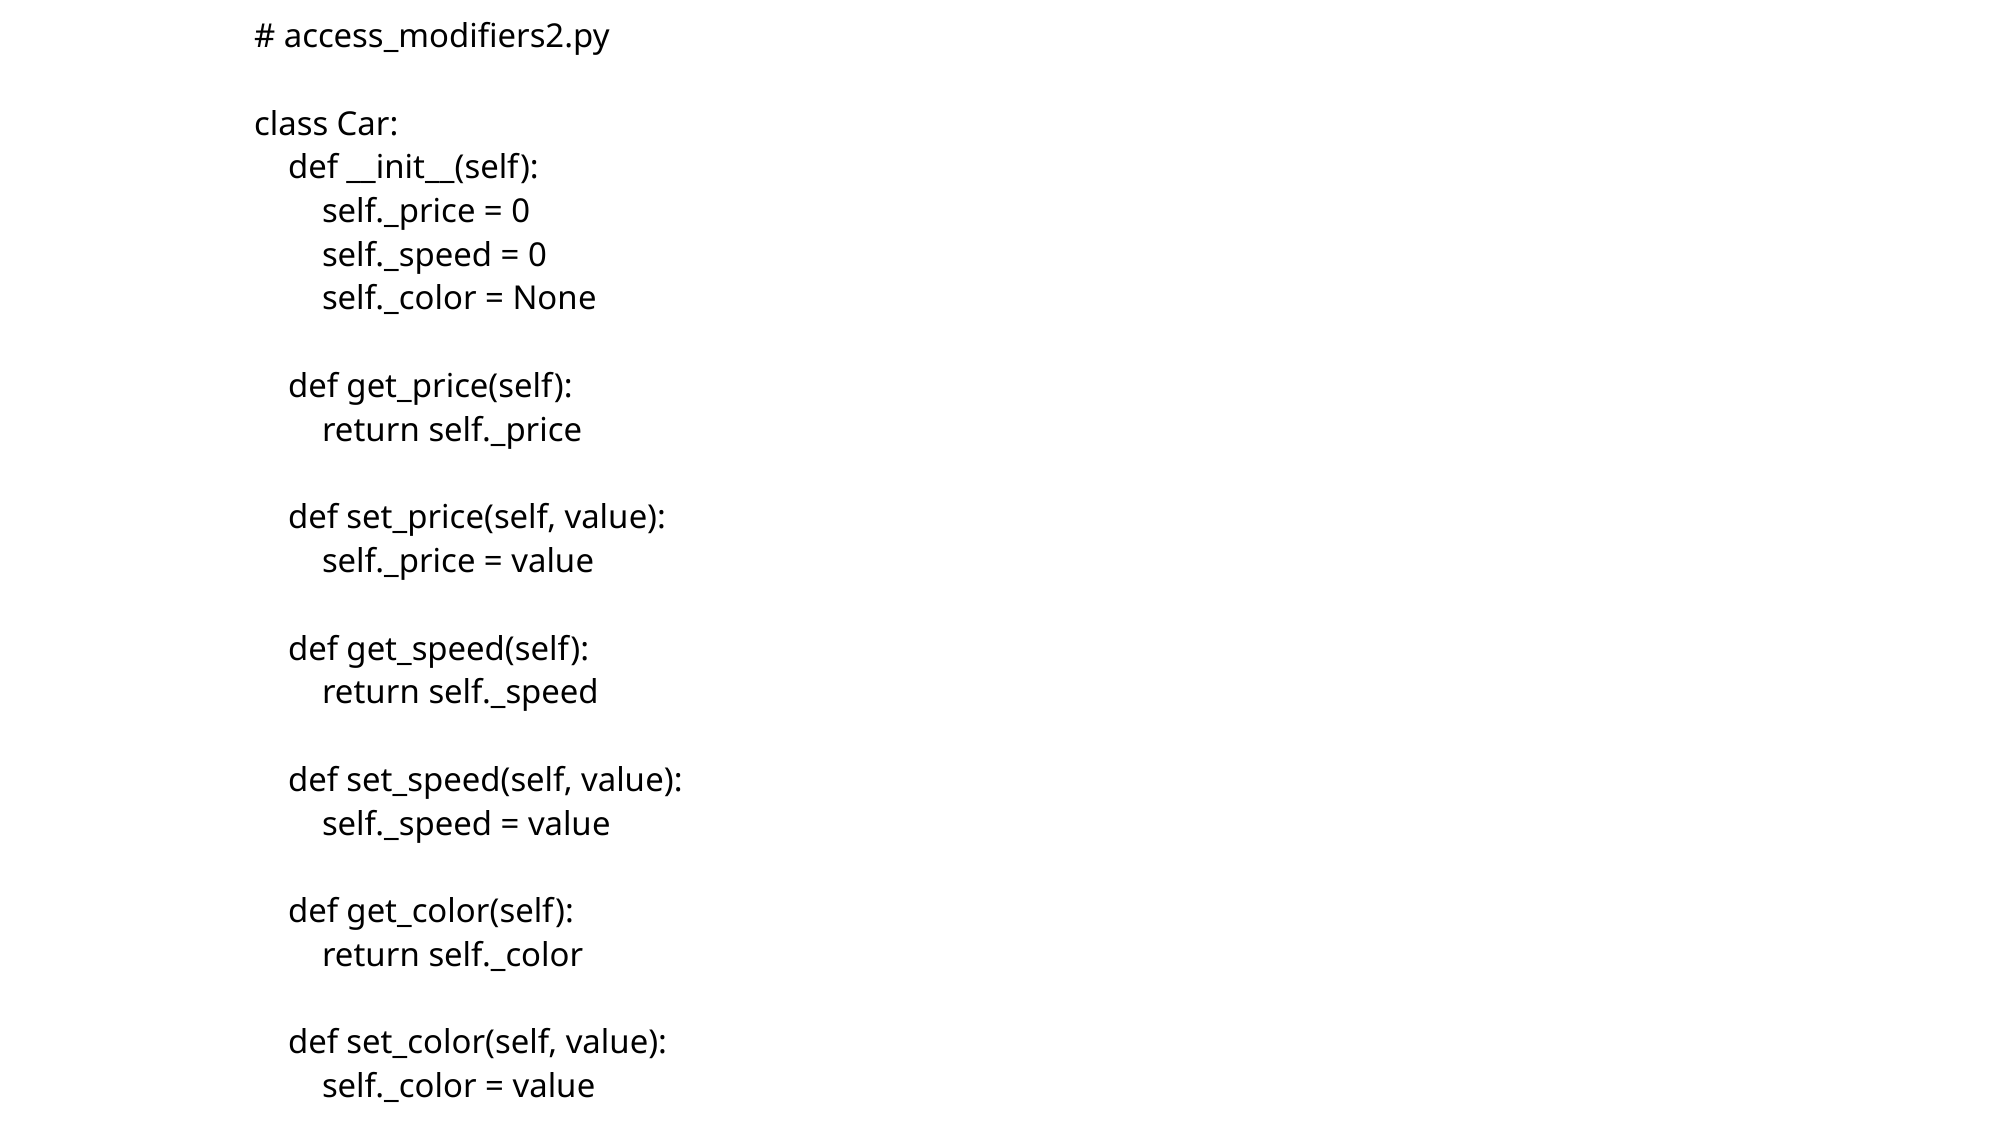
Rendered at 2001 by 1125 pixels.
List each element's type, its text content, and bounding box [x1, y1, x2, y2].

list # access_modifiers2.py class Car: def __init__(self): self._price = 0 self._speed = 0 self._color = None def get_price(self): return self._price def set_price(self, value): self._price = value def get_speed(self): return self._speed def set_speed(self, value): self._speed = value def get_color(self): return self._color def set_color(self, value): self._color = value [137, 11, 1863, 1125]
